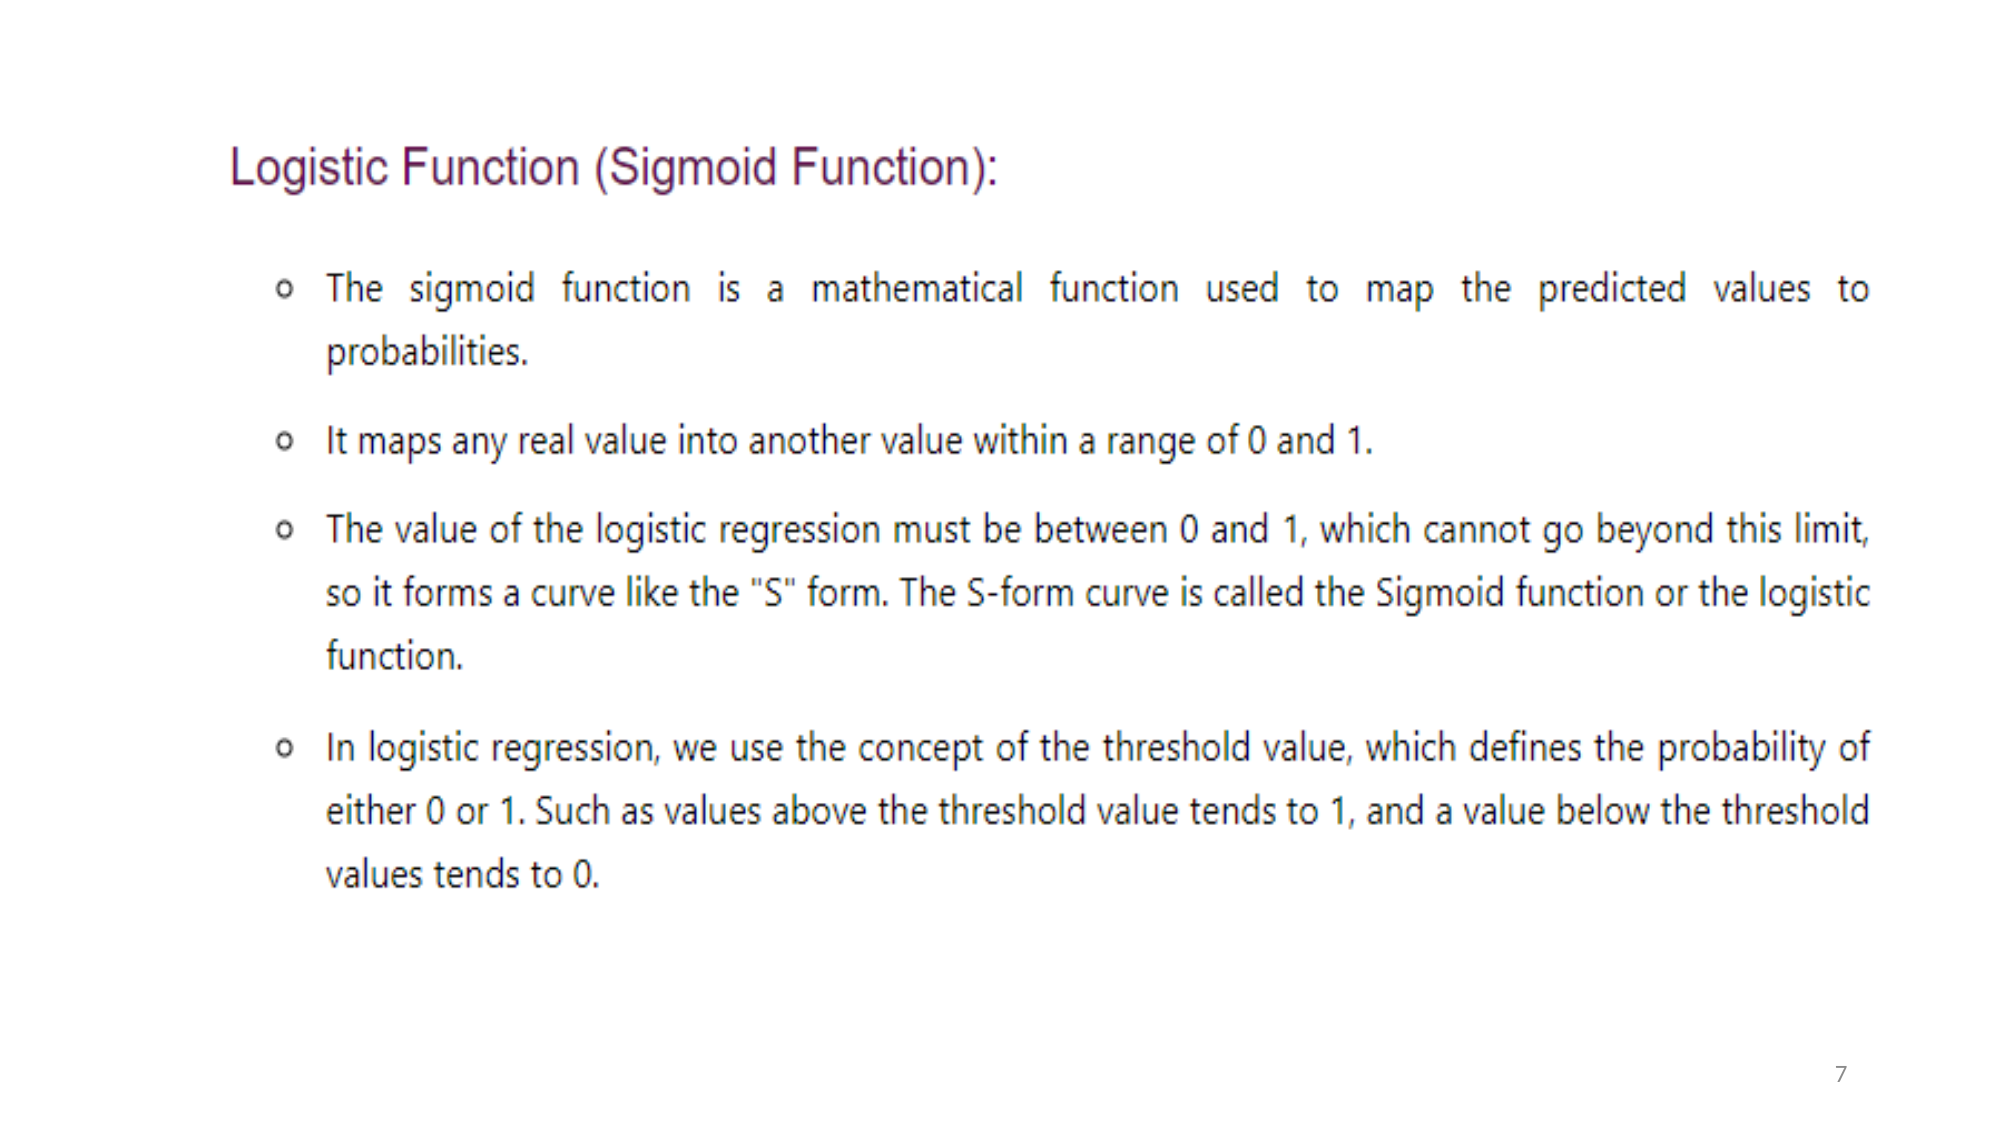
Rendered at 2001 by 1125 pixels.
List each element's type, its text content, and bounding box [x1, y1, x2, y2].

slide_number 7 [1412, 1042, 1863, 1103]
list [205, 117, 1886, 906]
